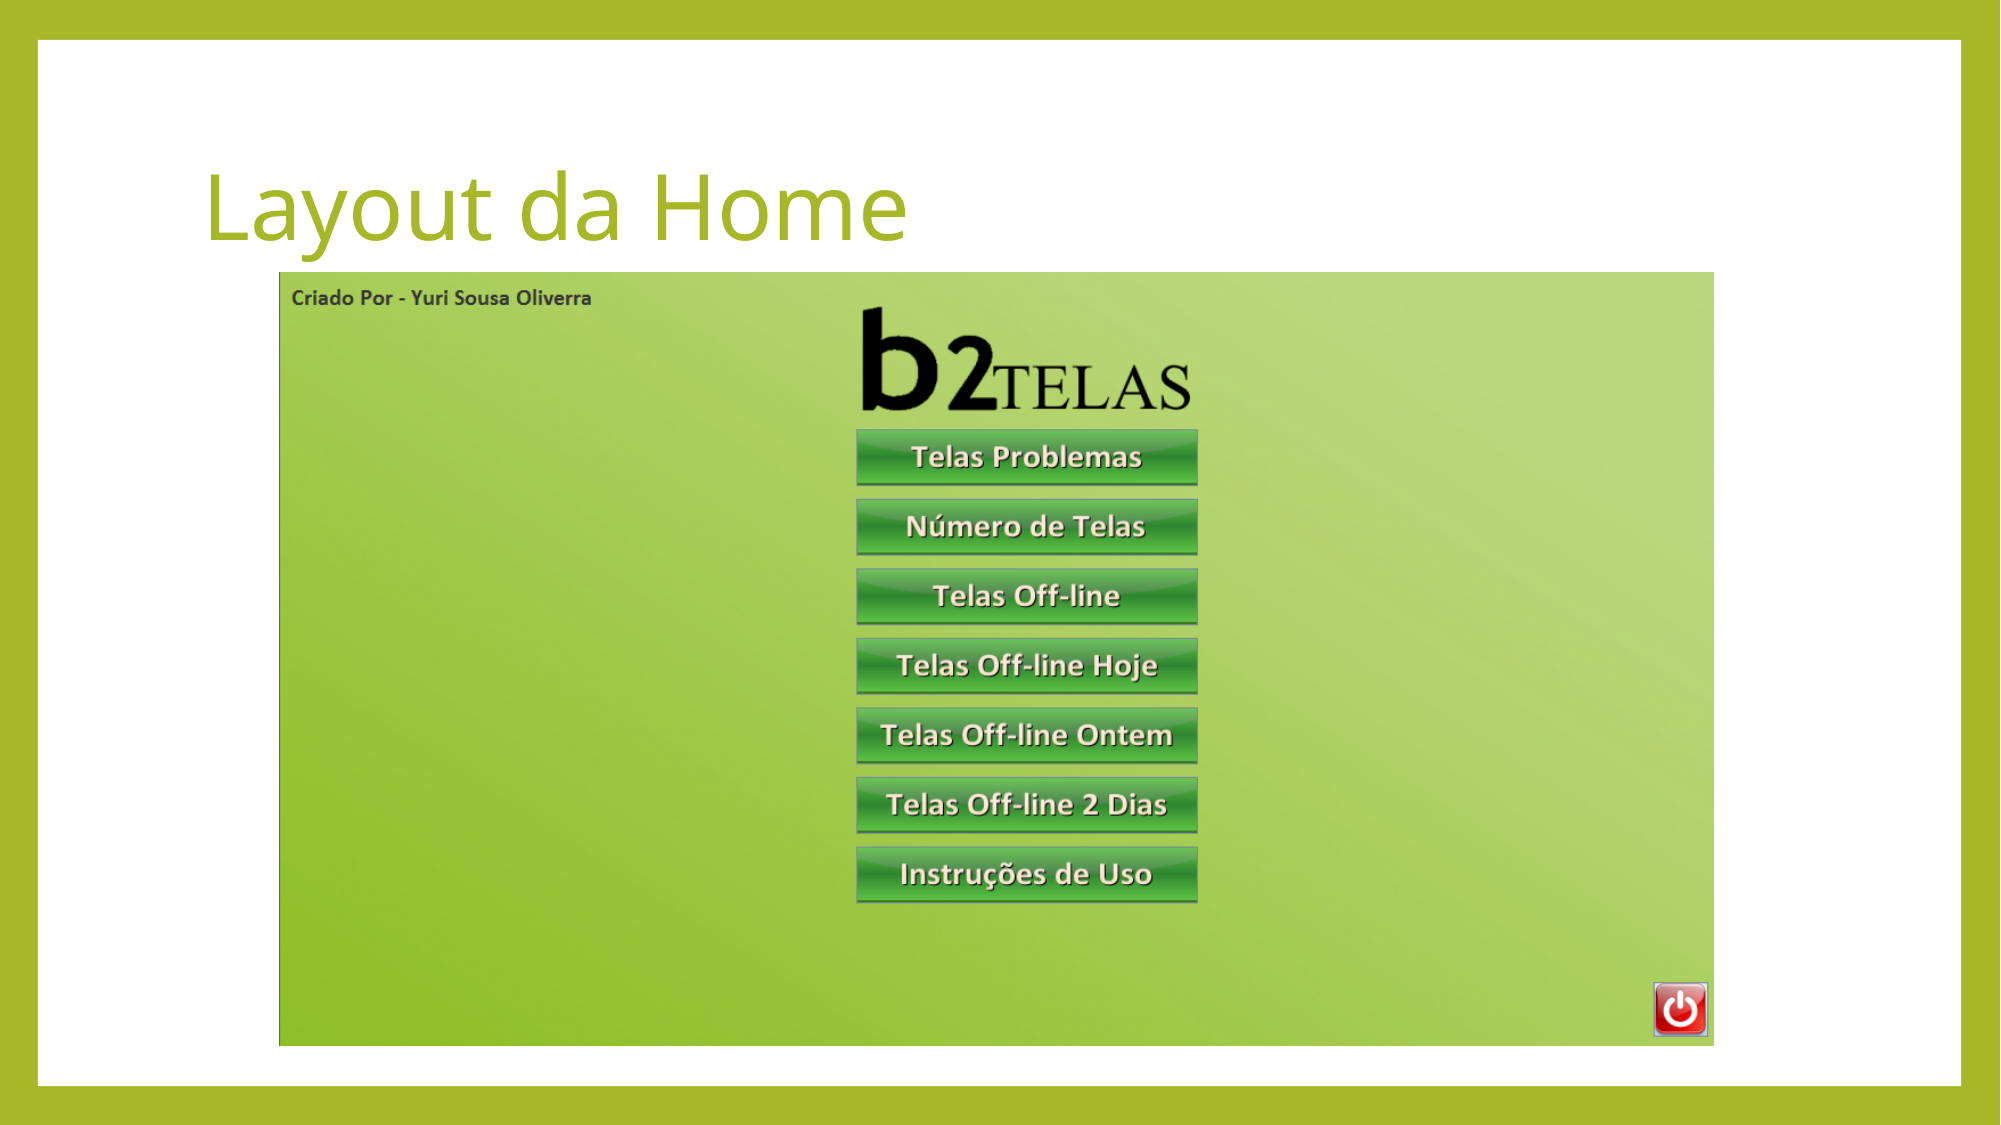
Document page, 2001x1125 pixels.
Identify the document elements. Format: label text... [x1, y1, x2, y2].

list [279, 272, 1714, 1046]
title Layout da Home [187, 99, 1808, 323]
